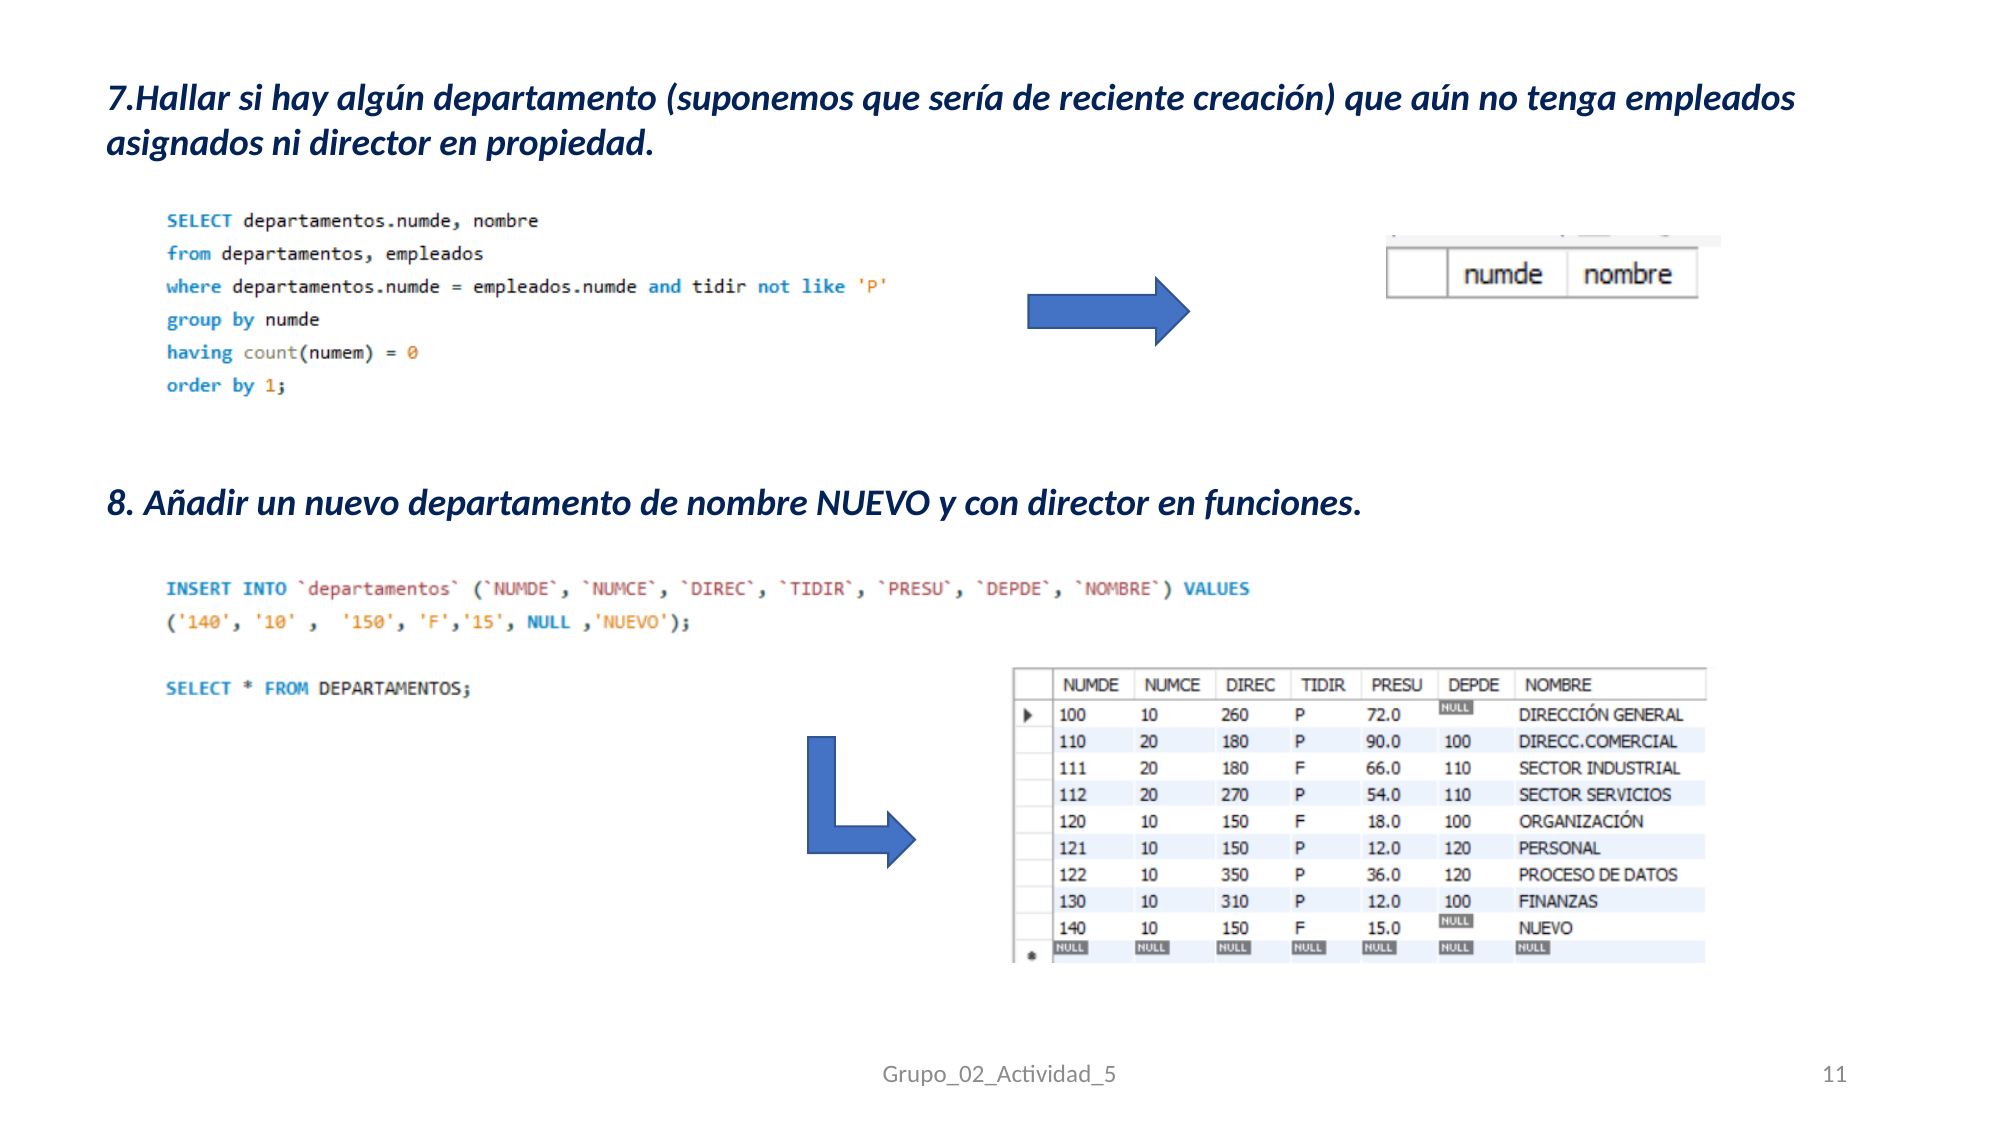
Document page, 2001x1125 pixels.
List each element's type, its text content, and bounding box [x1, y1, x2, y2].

slide_number 11 [1412, 1042, 1863, 1103]
picture [1386, 235, 1721, 329]
text_box 7.Hallar si hay algún departamento (suponemos que sería de reciente creación) que aún no tenga empleados asignados ni director en propiedad. 8. Añadir un nuevo departamento de nombre NUEVO y con director en funciones. [91, 65, 1849, 1026]
picture [148, 566, 1715, 963]
text_box [807, 736, 917, 869]
picture [156, 199, 922, 406]
footer Grupo_02_Actividad_5 [662, 1042, 1338, 1103]
text_box [1027, 276, 1191, 347]
